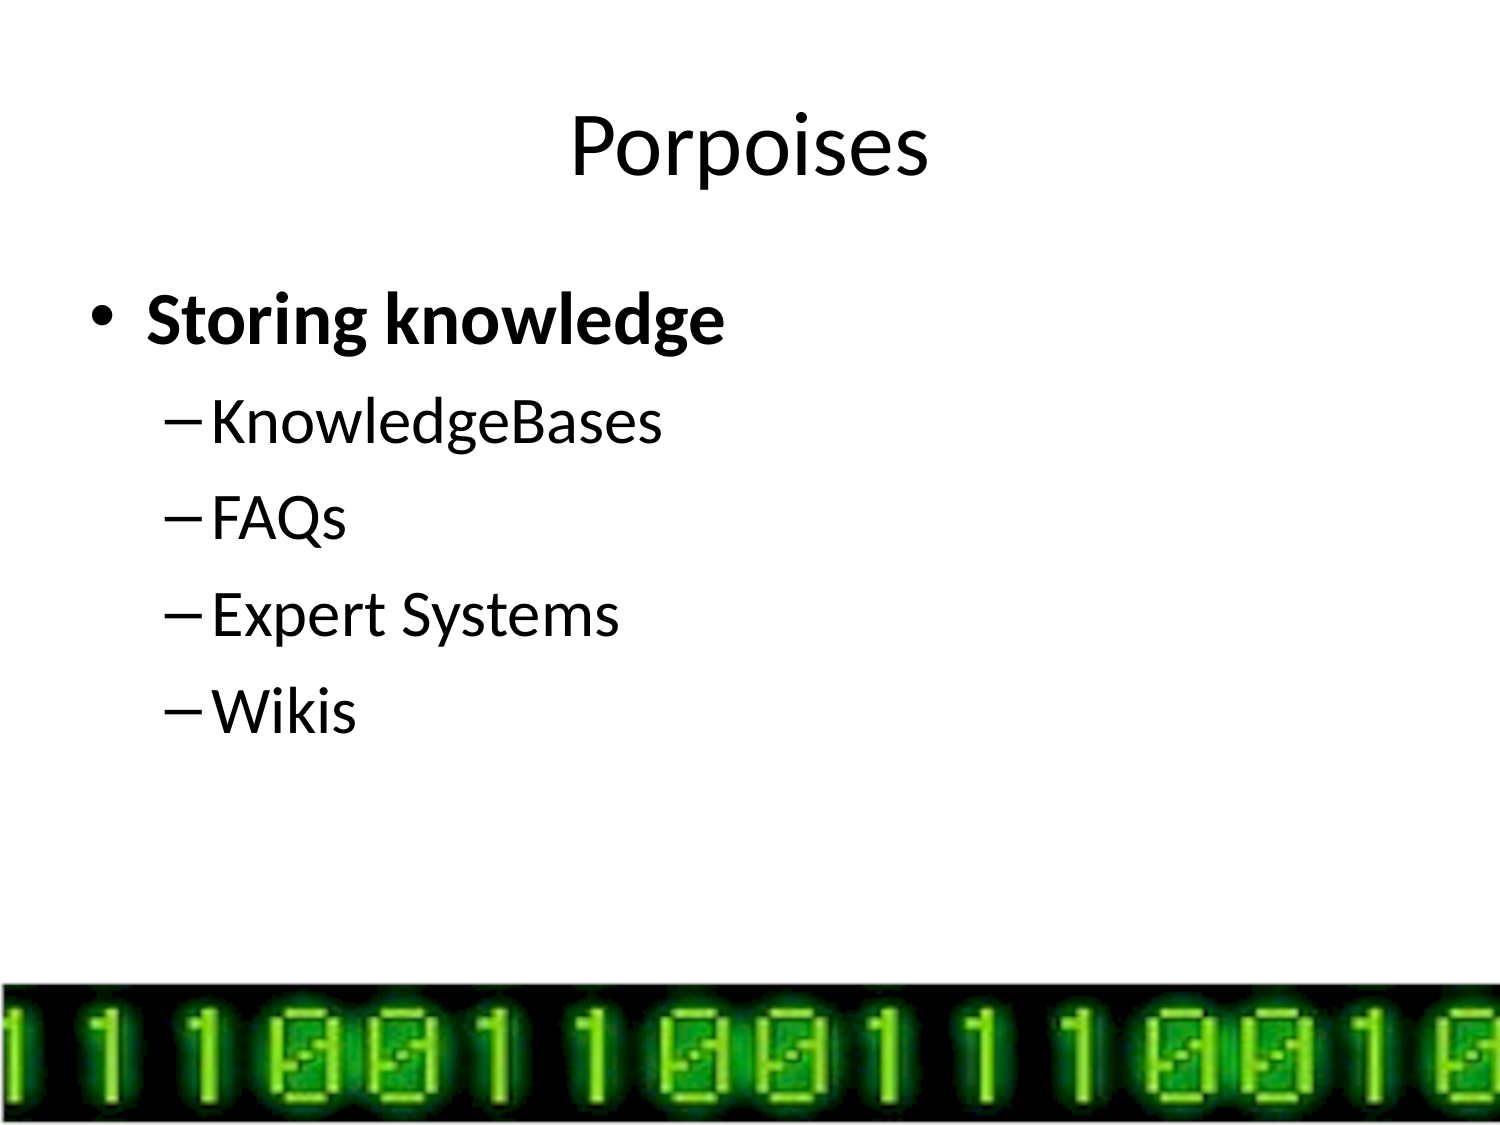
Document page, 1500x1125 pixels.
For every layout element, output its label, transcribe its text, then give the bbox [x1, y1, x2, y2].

text_box Storing knowledge KnowledgeBases FAQs Expert Systems Wikis [75, 262, 1425, 980]
title Porpoises [75, 45, 1425, 233]
picture [0, 982, 1500, 1125]
